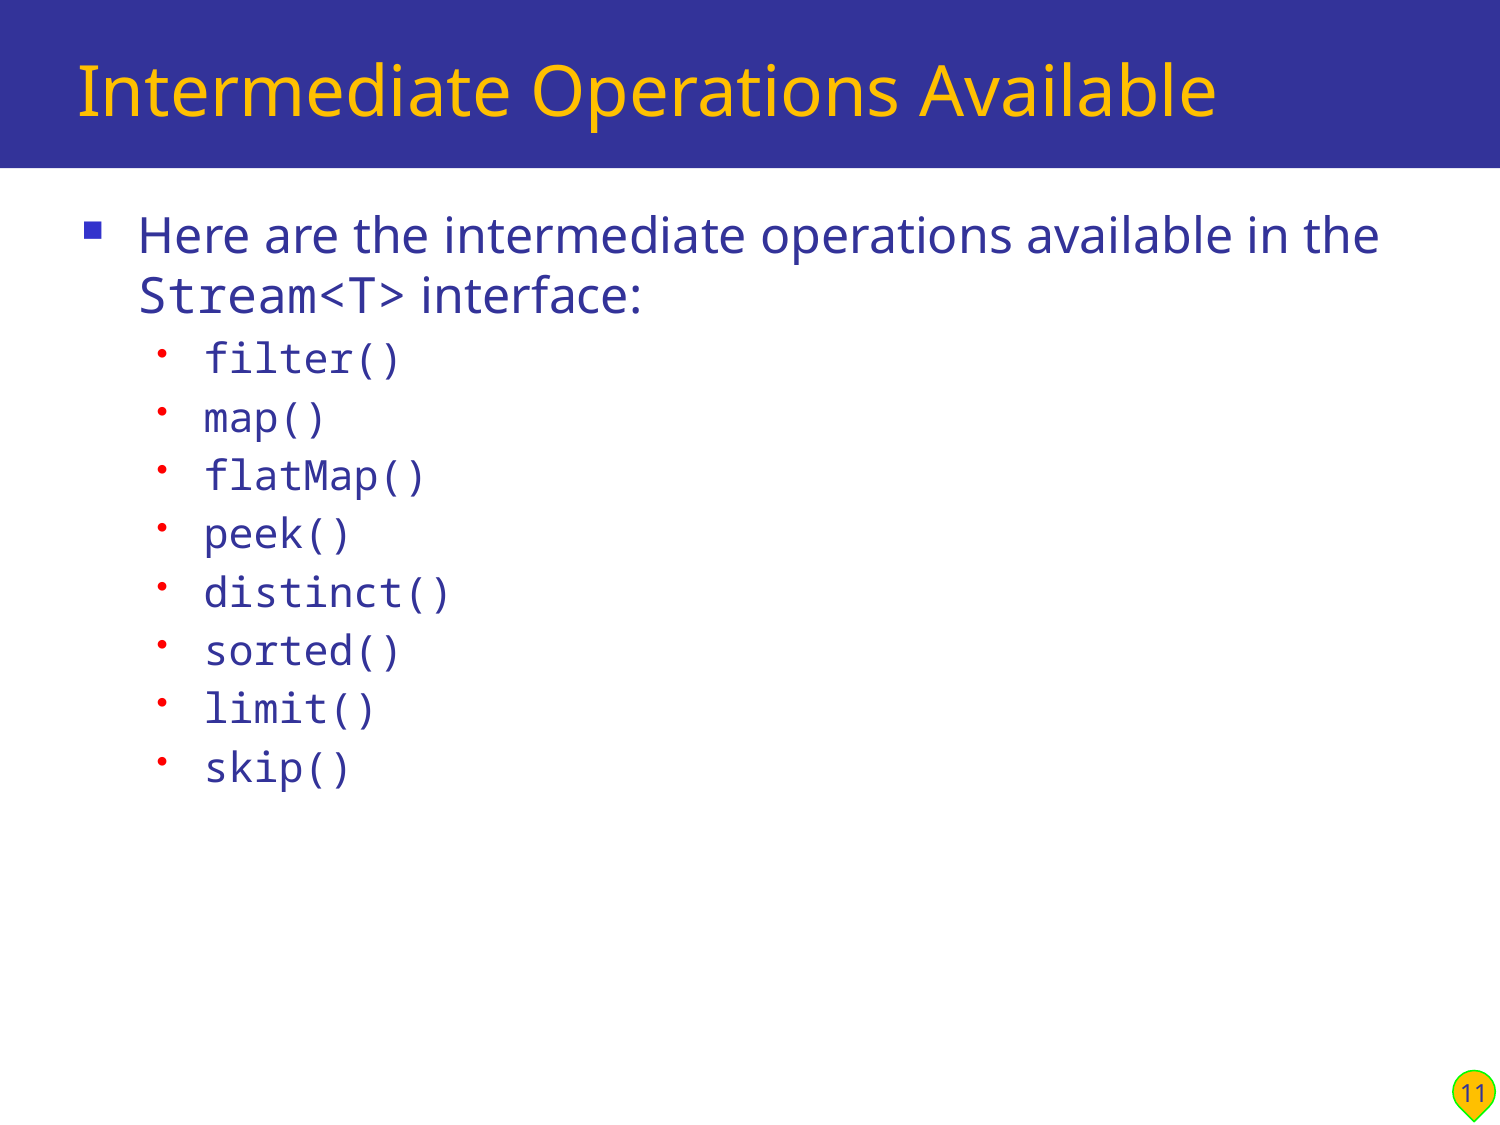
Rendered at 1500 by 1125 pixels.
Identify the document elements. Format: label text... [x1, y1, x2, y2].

list Here are the intermediate operations available in the Stream<T> interface: filter() map() flatMap() peek() distinct() sorted() limit() skip() [66, 196, 1460, 1007]
title Intermediate Operations Available [61, 24, 1465, 139]
footer 11 [1431, 1071, 1500, 1120]
